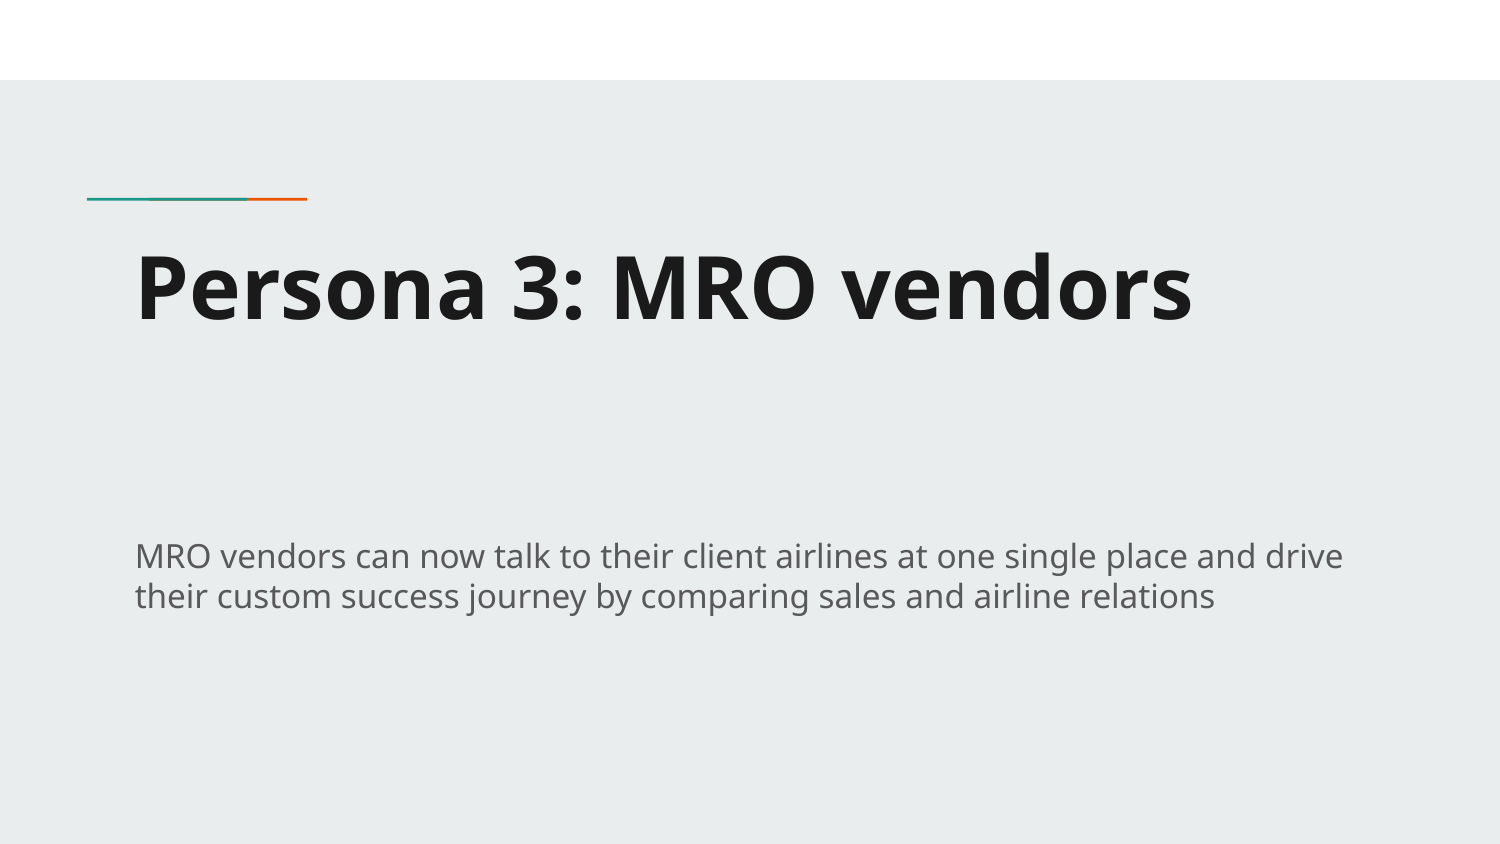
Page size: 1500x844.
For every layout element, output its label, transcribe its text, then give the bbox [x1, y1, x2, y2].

title Persona 3: MRO vendors [119, 216, 1381, 490]
subtitle MRO vendors can now talk to their client airlines at one single place and drive their custom success journey by comparing sales and airline relations [119, 520, 1381, 632]
